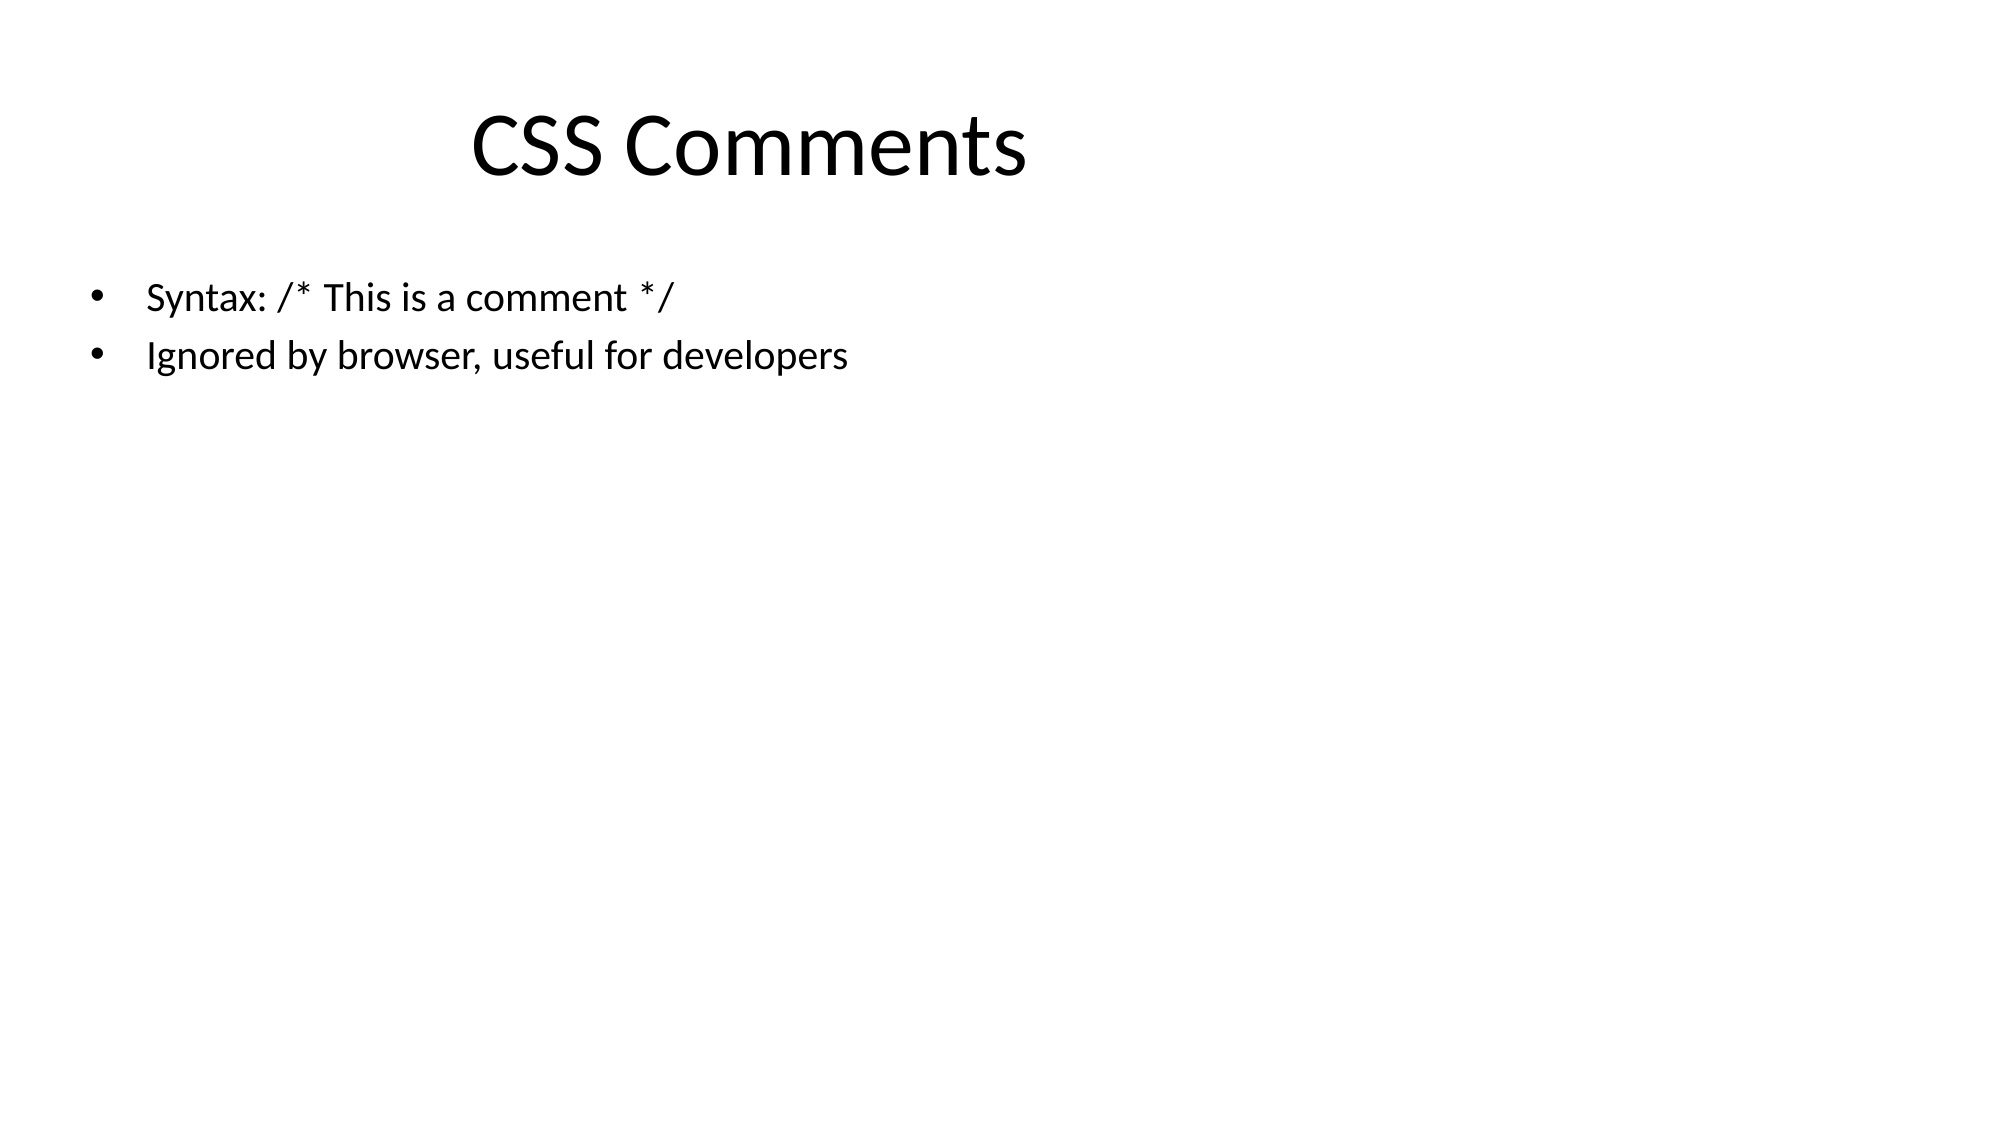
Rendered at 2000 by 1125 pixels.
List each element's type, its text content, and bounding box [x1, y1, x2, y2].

title CSS Comments [75, 45, 1425, 233]
list Syntax: /* This is a comment */ Ignored by browser, useful for developers [75, 262, 1425, 1005]
